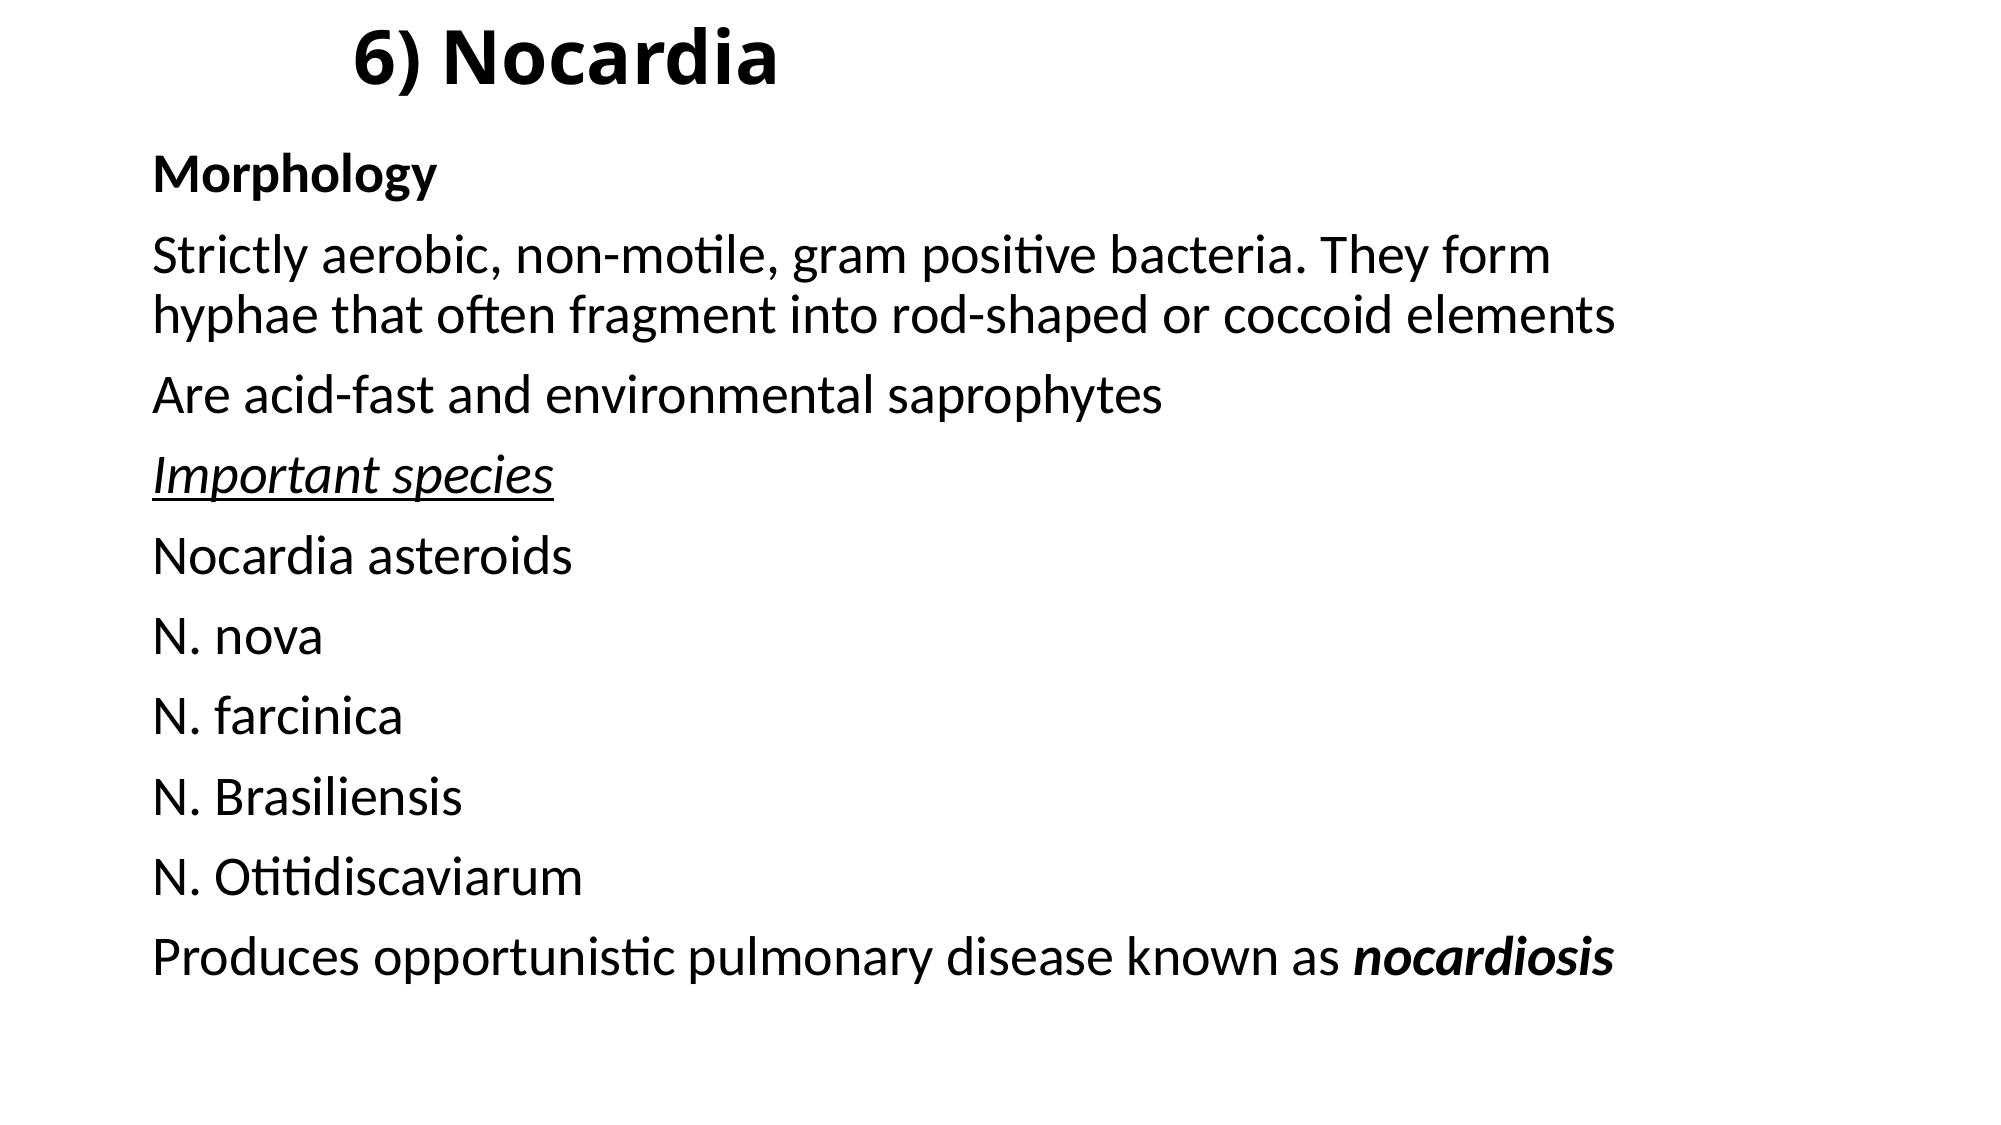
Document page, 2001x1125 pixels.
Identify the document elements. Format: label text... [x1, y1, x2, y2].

title 6) Nocardia [338, 0, 1327, 121]
list Morphology Strictly aerobic, non-motile, gram positive bacteria. They form hyphae that often fragment into rod-shaped or coccoid elements Are acid-fast and environmental saprophytes Important species Nocardia asteroids N. nova N. farcinica N. Brasiliensis N. Otitidiscaviarum Produces opportunistic pulmonary disease known as nocardiosis [137, 137, 1644, 1107]
